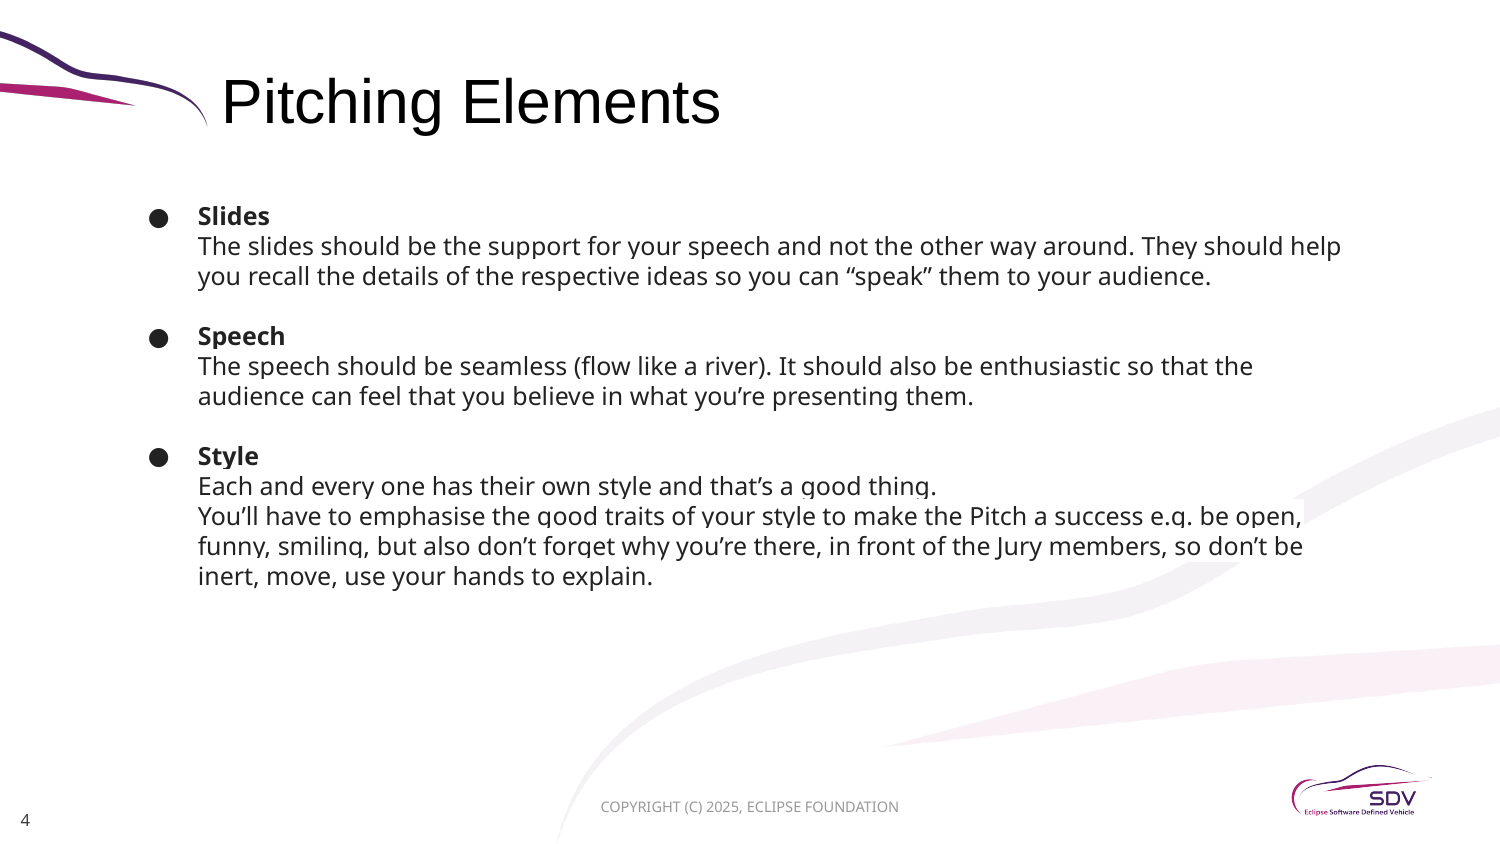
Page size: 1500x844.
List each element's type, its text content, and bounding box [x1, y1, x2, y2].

picture [1286, 764, 1453, 816]
text_box Slides The slides should be the support for your speech and not the other way around. They should help you recall the details of the respective ideas so you can “speak” them to your audience. Speech The speech should be seamless (flow like a river). It should also be enthusiastic so that the audience can feel that you believe in what you’re presenting them. Style Each and every one has their own style and that’s a good thing. You’ll have to emphasise the good traits of your style to make the Pitch a success e.g. be open, funny, smiling, but also don’t forget why you’re there, in front of the Jury members, so don’t be inert, move, use your hands to explain. [107, 185, 1369, 711]
title Pitching Elements [212, 46, 1320, 127]
picture [0, 25, 208, 127]
